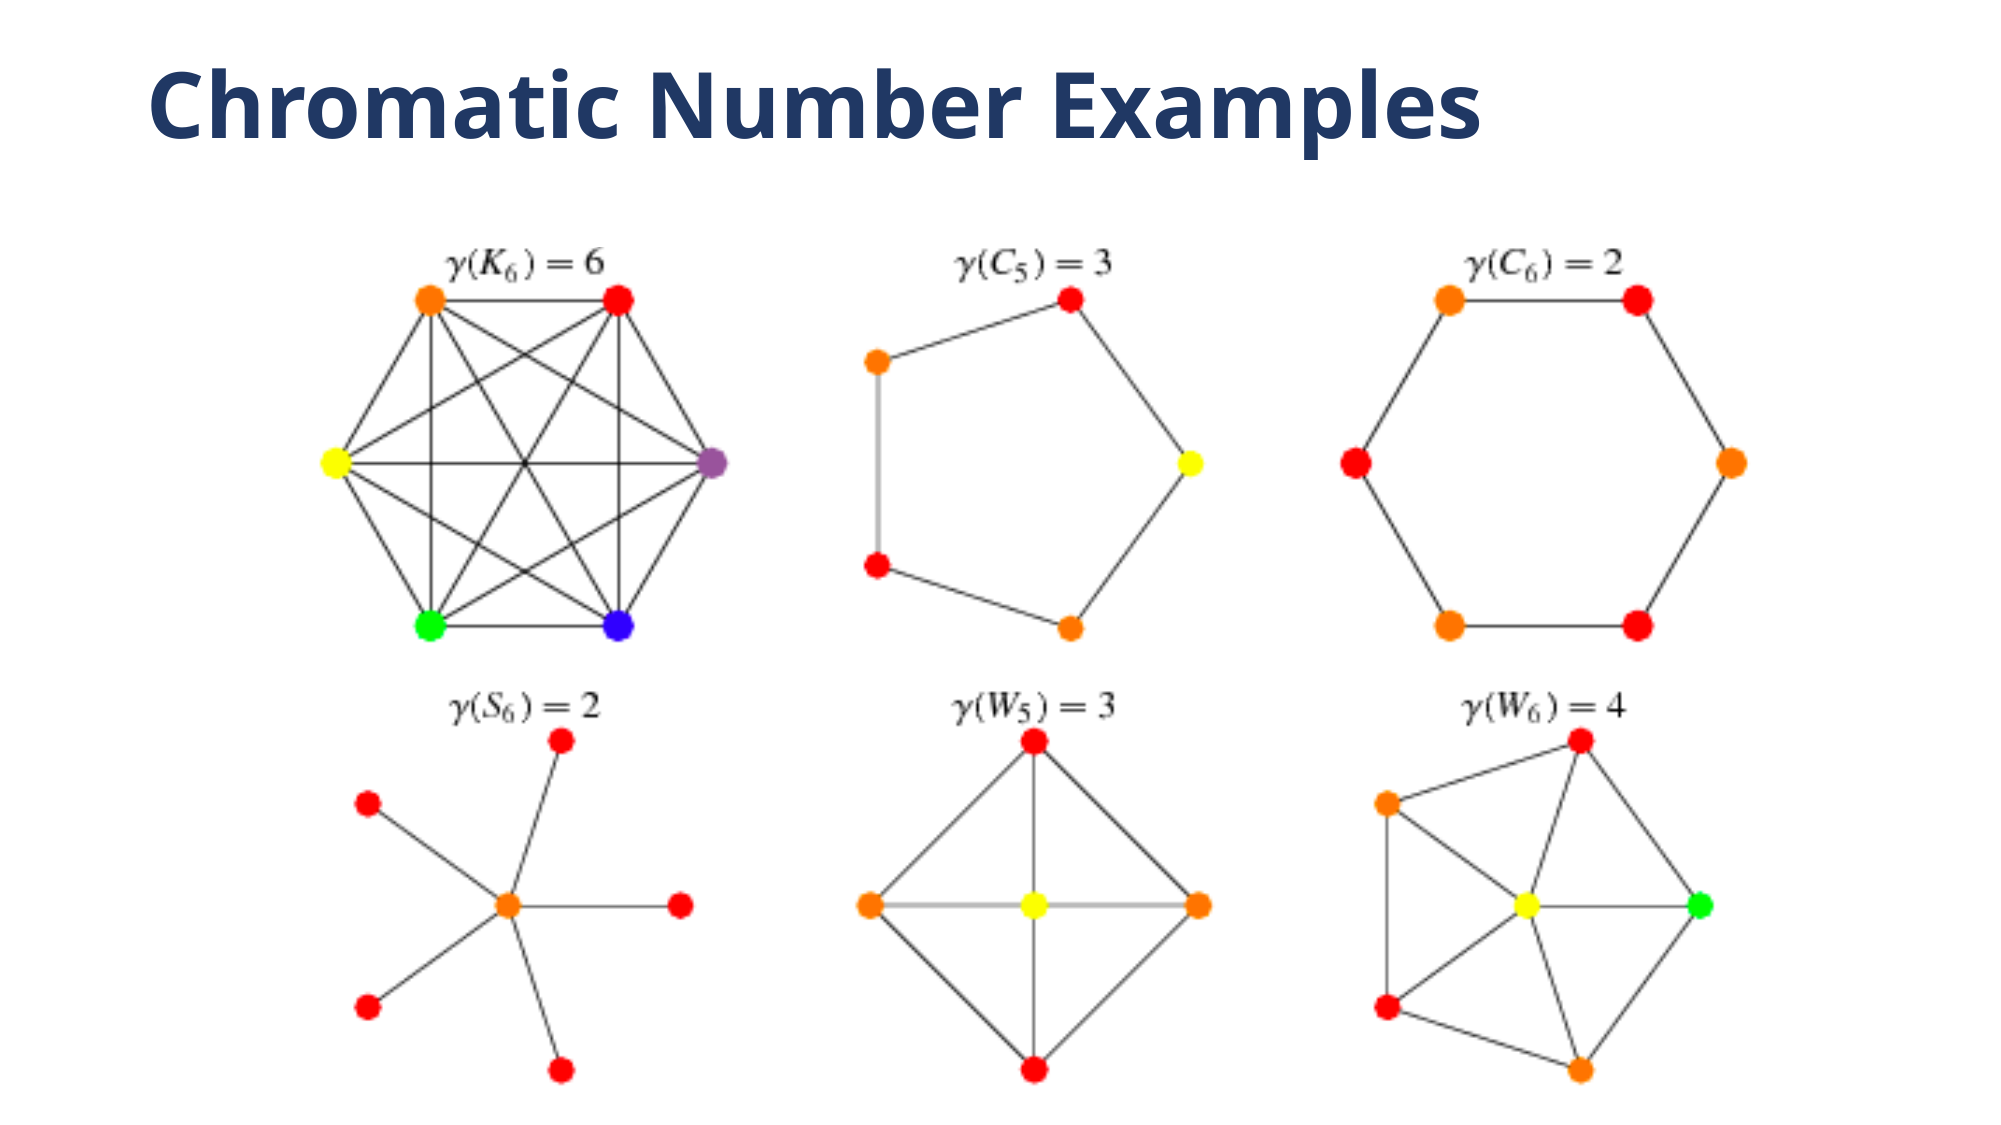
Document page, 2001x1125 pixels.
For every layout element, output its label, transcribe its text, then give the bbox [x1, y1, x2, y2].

title Chromatic Number Examples [131, 0, 1857, 218]
picture [282, 247, 1762, 1095]
